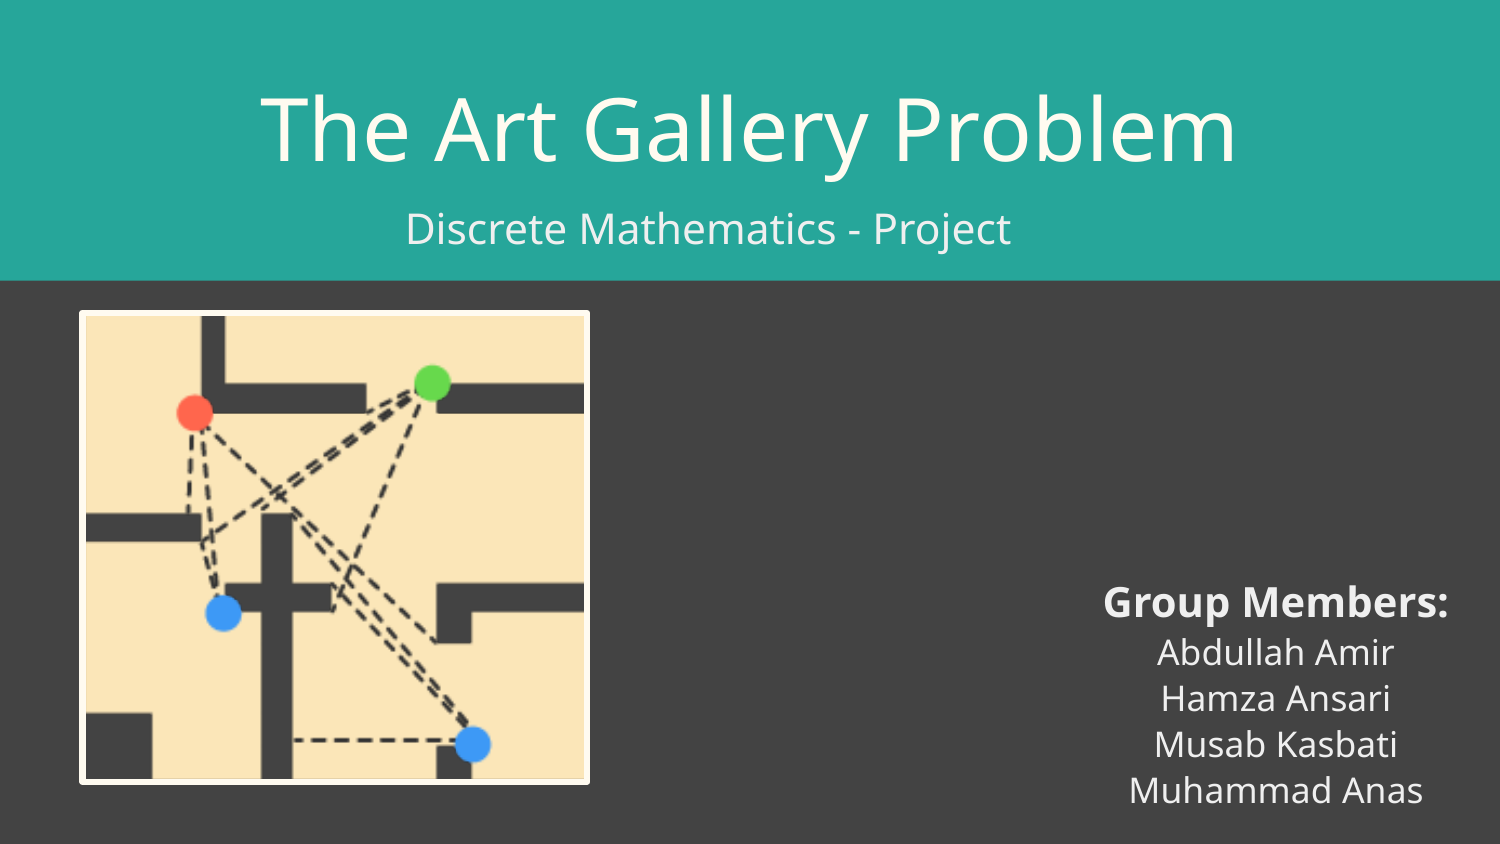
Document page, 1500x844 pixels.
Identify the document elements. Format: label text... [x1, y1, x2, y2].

title The Art Gallery Problem [84, 50, 1416, 202]
subtitle Discrete Mathematics - Project [389, 183, 1111, 314]
picture [83, 312, 588, 782]
subtitle Group Members: Abdullah Amir Hamza Ansari Musab Kasbati Muhammad Anas [1087, 559, 1465, 844]
